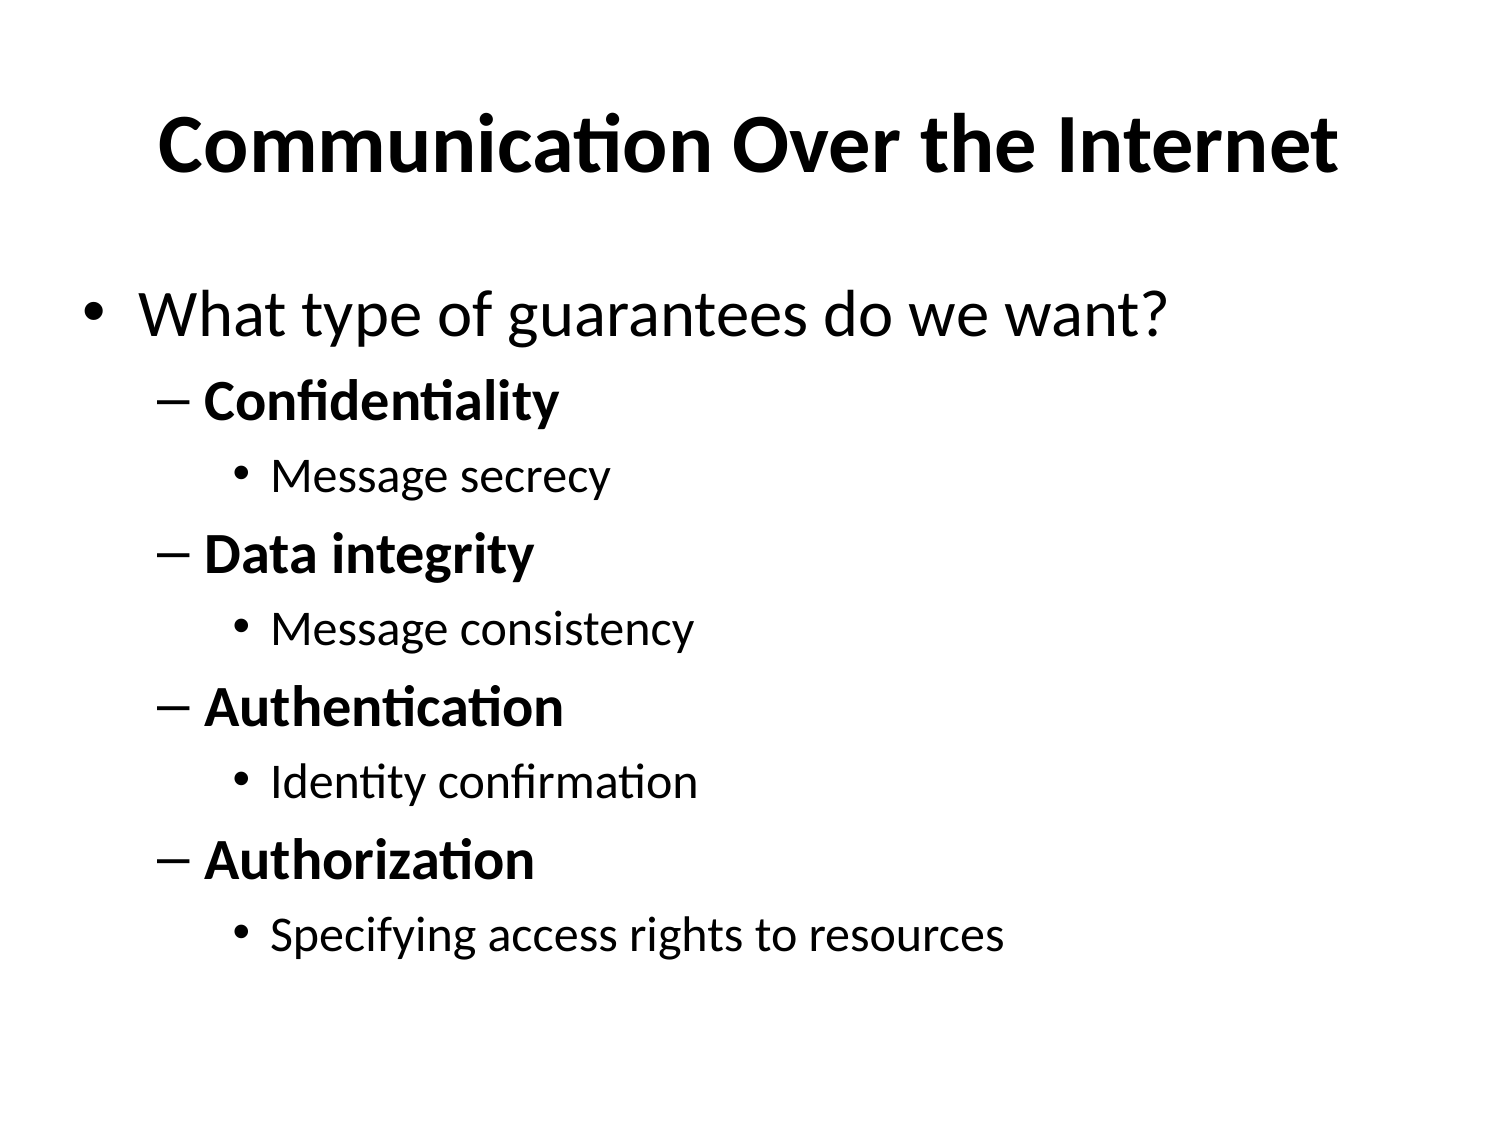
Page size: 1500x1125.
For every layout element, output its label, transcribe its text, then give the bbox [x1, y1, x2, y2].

list What type of guarantees do we want? Confidentiality Message secrecy Data integrity Message consistency Authentication Identity confirmation Authorization Specifying access rights to resources [74, 261, 1426, 1006]
title Communication Over the Internet [74, 44, 1426, 234]
